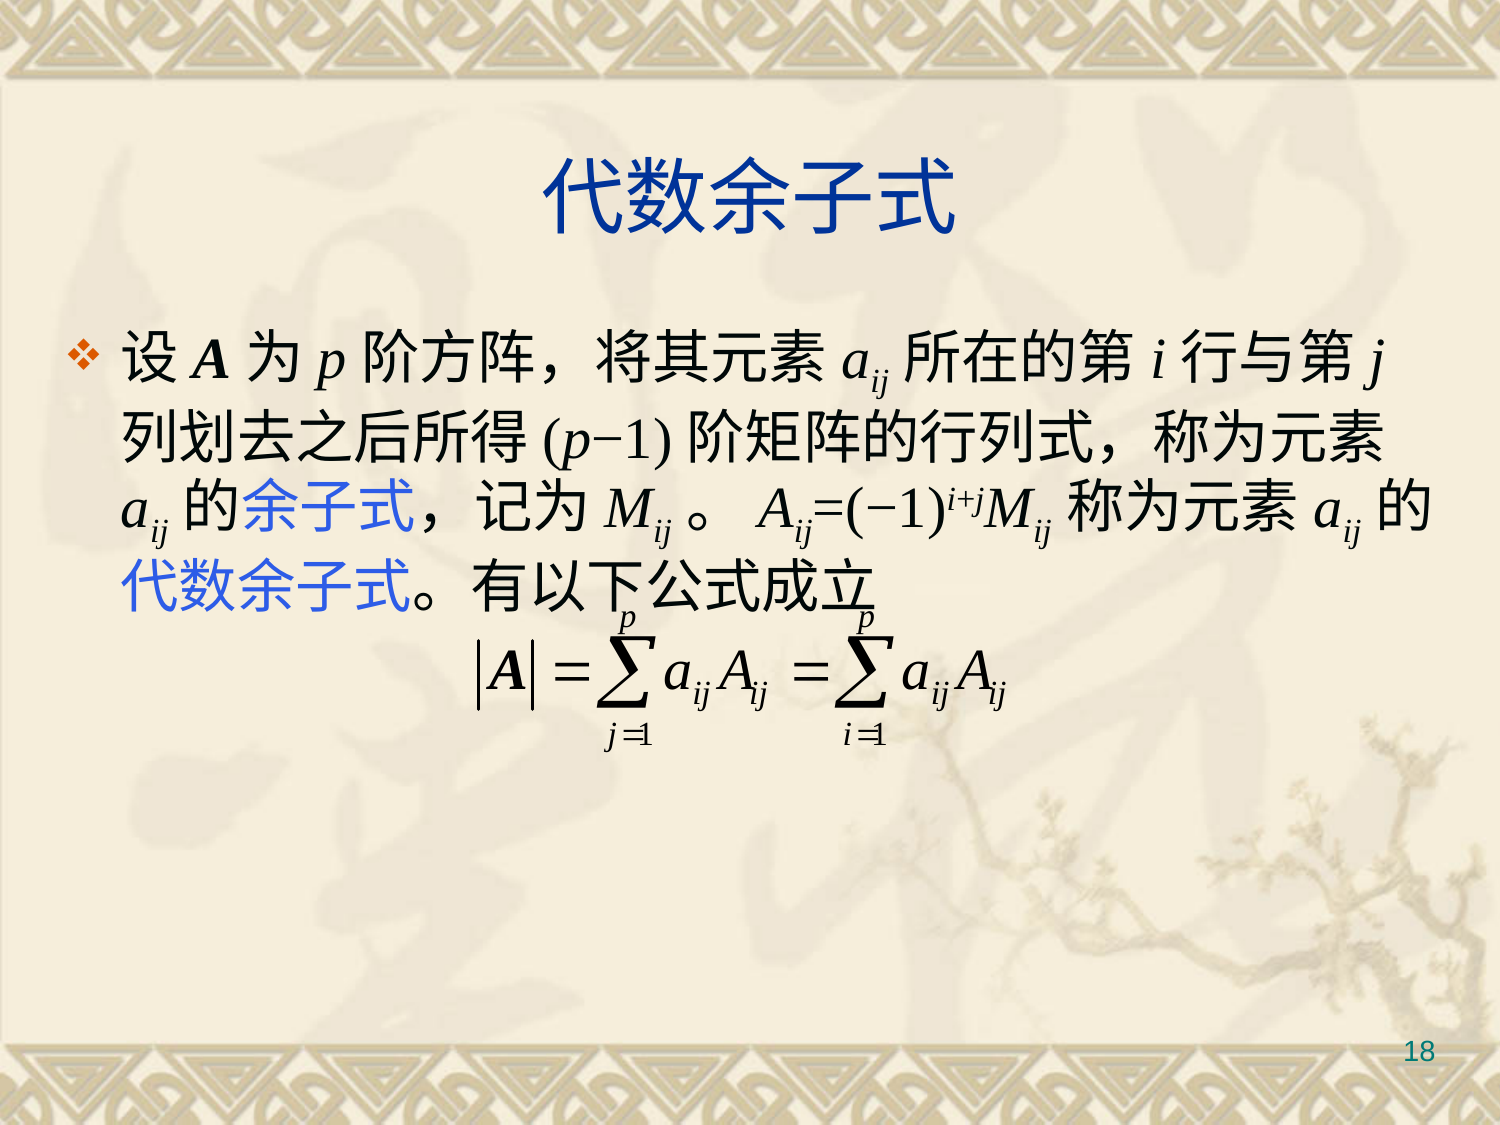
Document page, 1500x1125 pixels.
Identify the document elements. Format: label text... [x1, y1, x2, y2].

picture [0, 0, 1500, 1125]
slide_number 18 [1074, 1024, 1451, 1103]
title 代数余子式 [49, 99, 1451, 288]
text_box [472, 597, 1017, 759]
list 设A为p阶方阵，将其元素aij所在的第i行与第j列划去之后所得(p−1)阶矩阵的行列式，称为元素aij的余子式，记为Mij。Aij=(−1)i+jMij称为元素aij的代数余子式。有以下公式成立 [49, 312, 1451, 1001]
